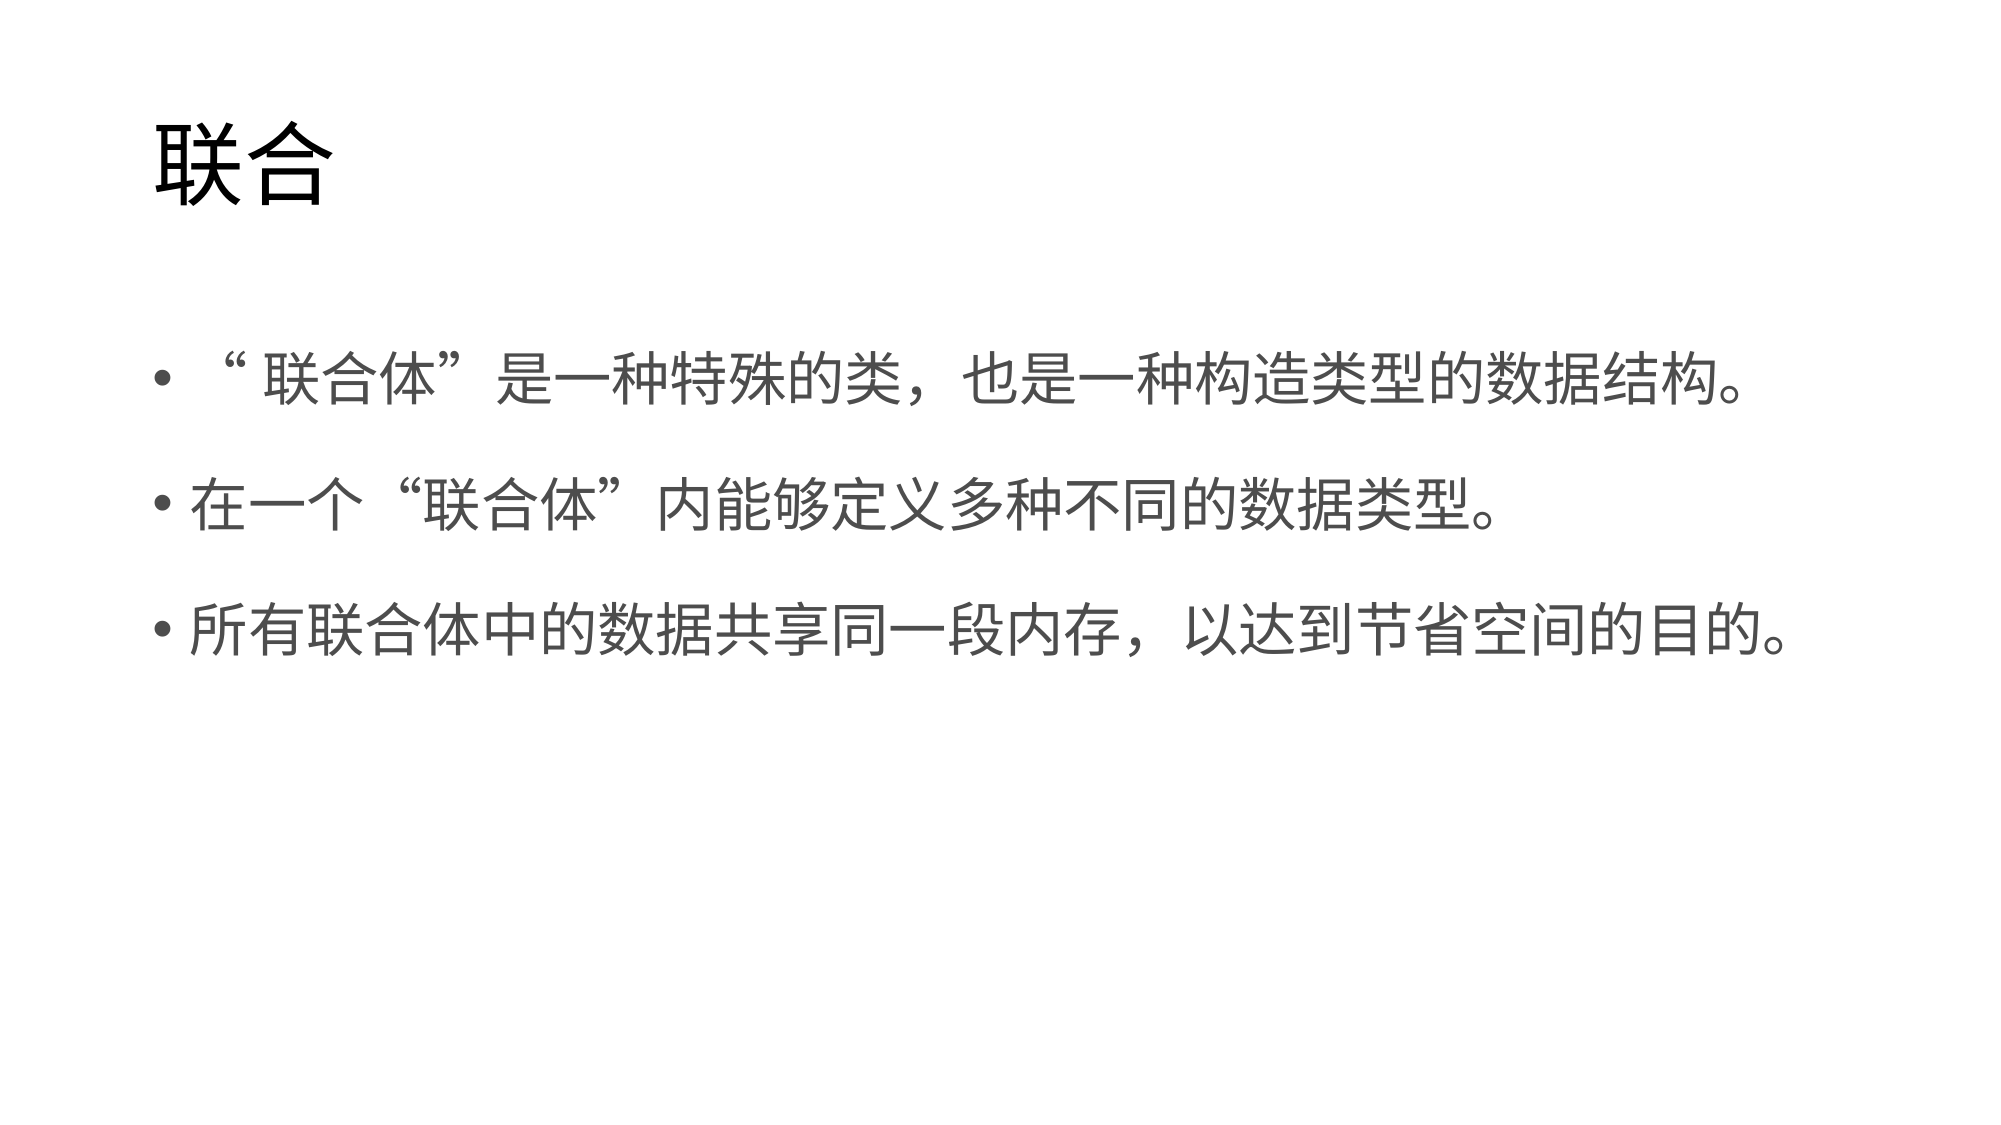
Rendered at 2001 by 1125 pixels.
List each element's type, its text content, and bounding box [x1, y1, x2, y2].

list “联合体”是一种特殊的类，也是一种构造类型的数据结构。 在一个“联合体”内能够定义多种不同的数据类型。 所有联合体中的数据共享同一段内存，以达到节省空间的目的。 [137, 299, 1863, 1014]
title 联合 [137, 59, 1863, 278]
